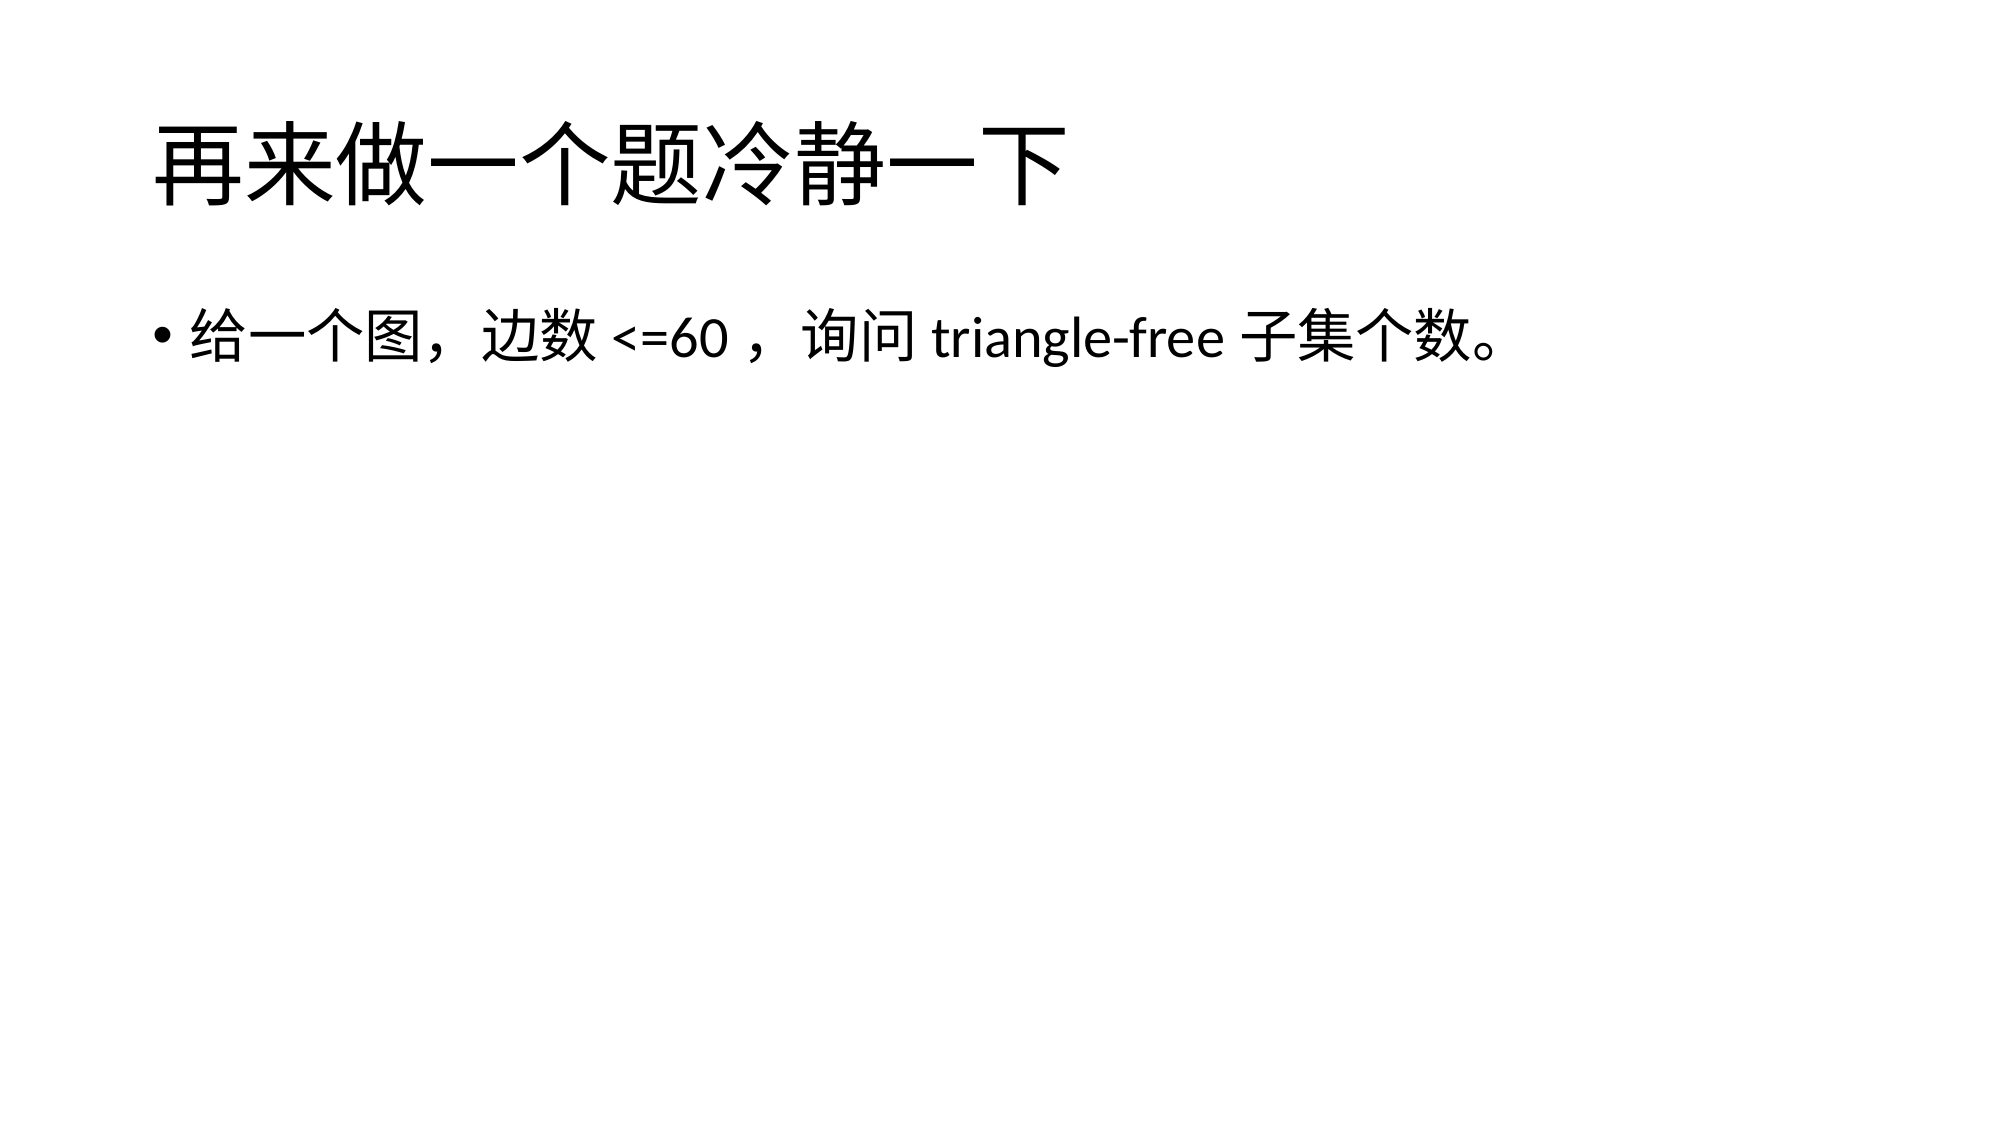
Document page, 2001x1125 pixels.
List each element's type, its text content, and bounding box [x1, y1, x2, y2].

title 再来做一个题冷静一下 [137, 59, 1863, 278]
list 给一个图，边数<=60，询问triangle-free子集个数。 [137, 299, 1863, 1014]
